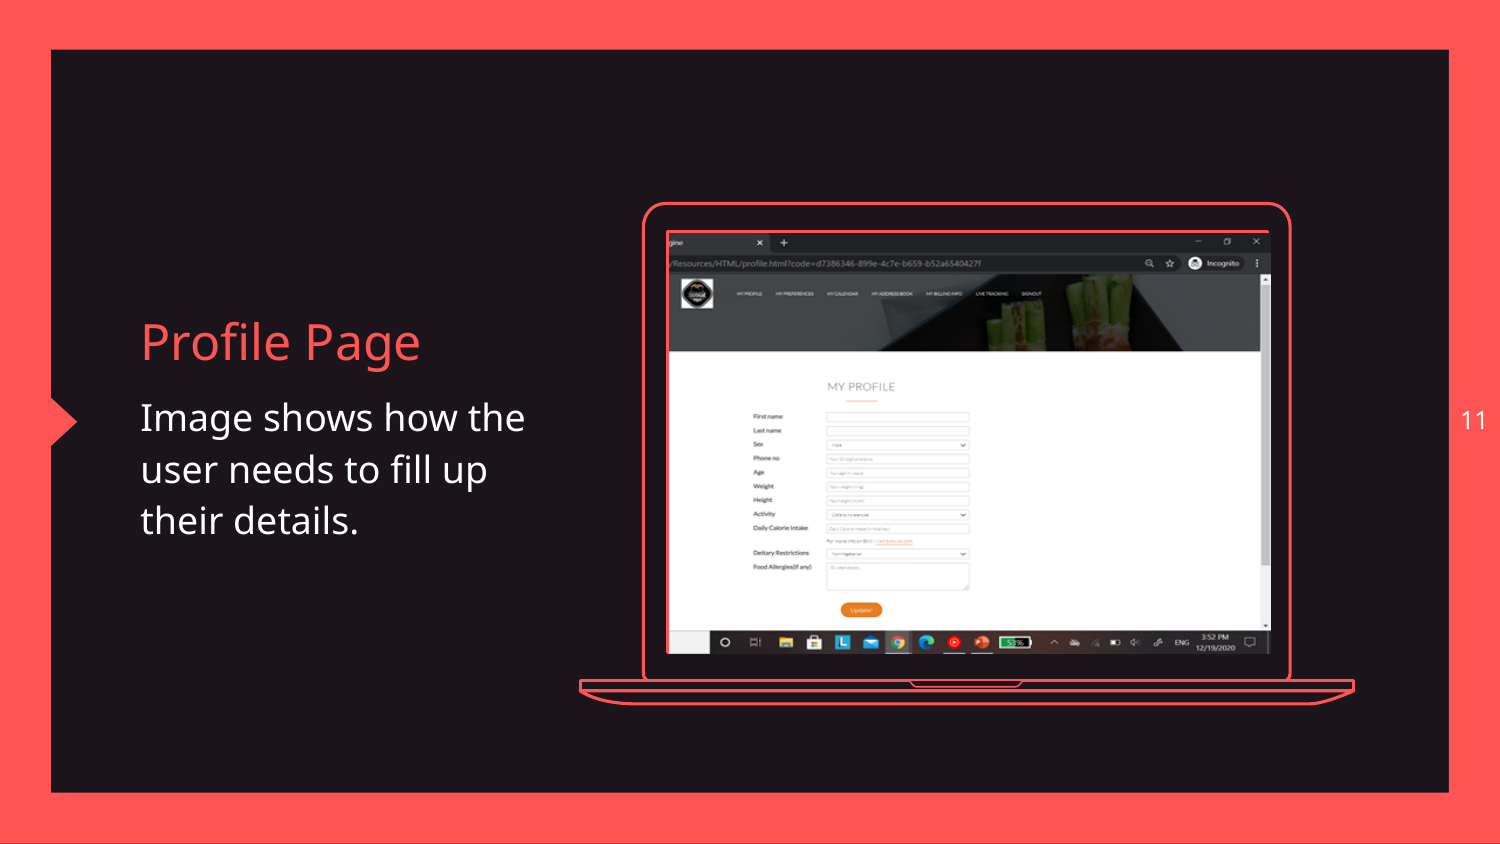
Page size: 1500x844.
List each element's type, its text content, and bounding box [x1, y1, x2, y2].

slide_number ‹#› [1449, 371, 1500, 472]
list Profile Page Image shows how the user needs to fill up their details. [140, 61, 566, 783]
picture [669, 233, 1271, 654]
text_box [579, 203, 1354, 705]
